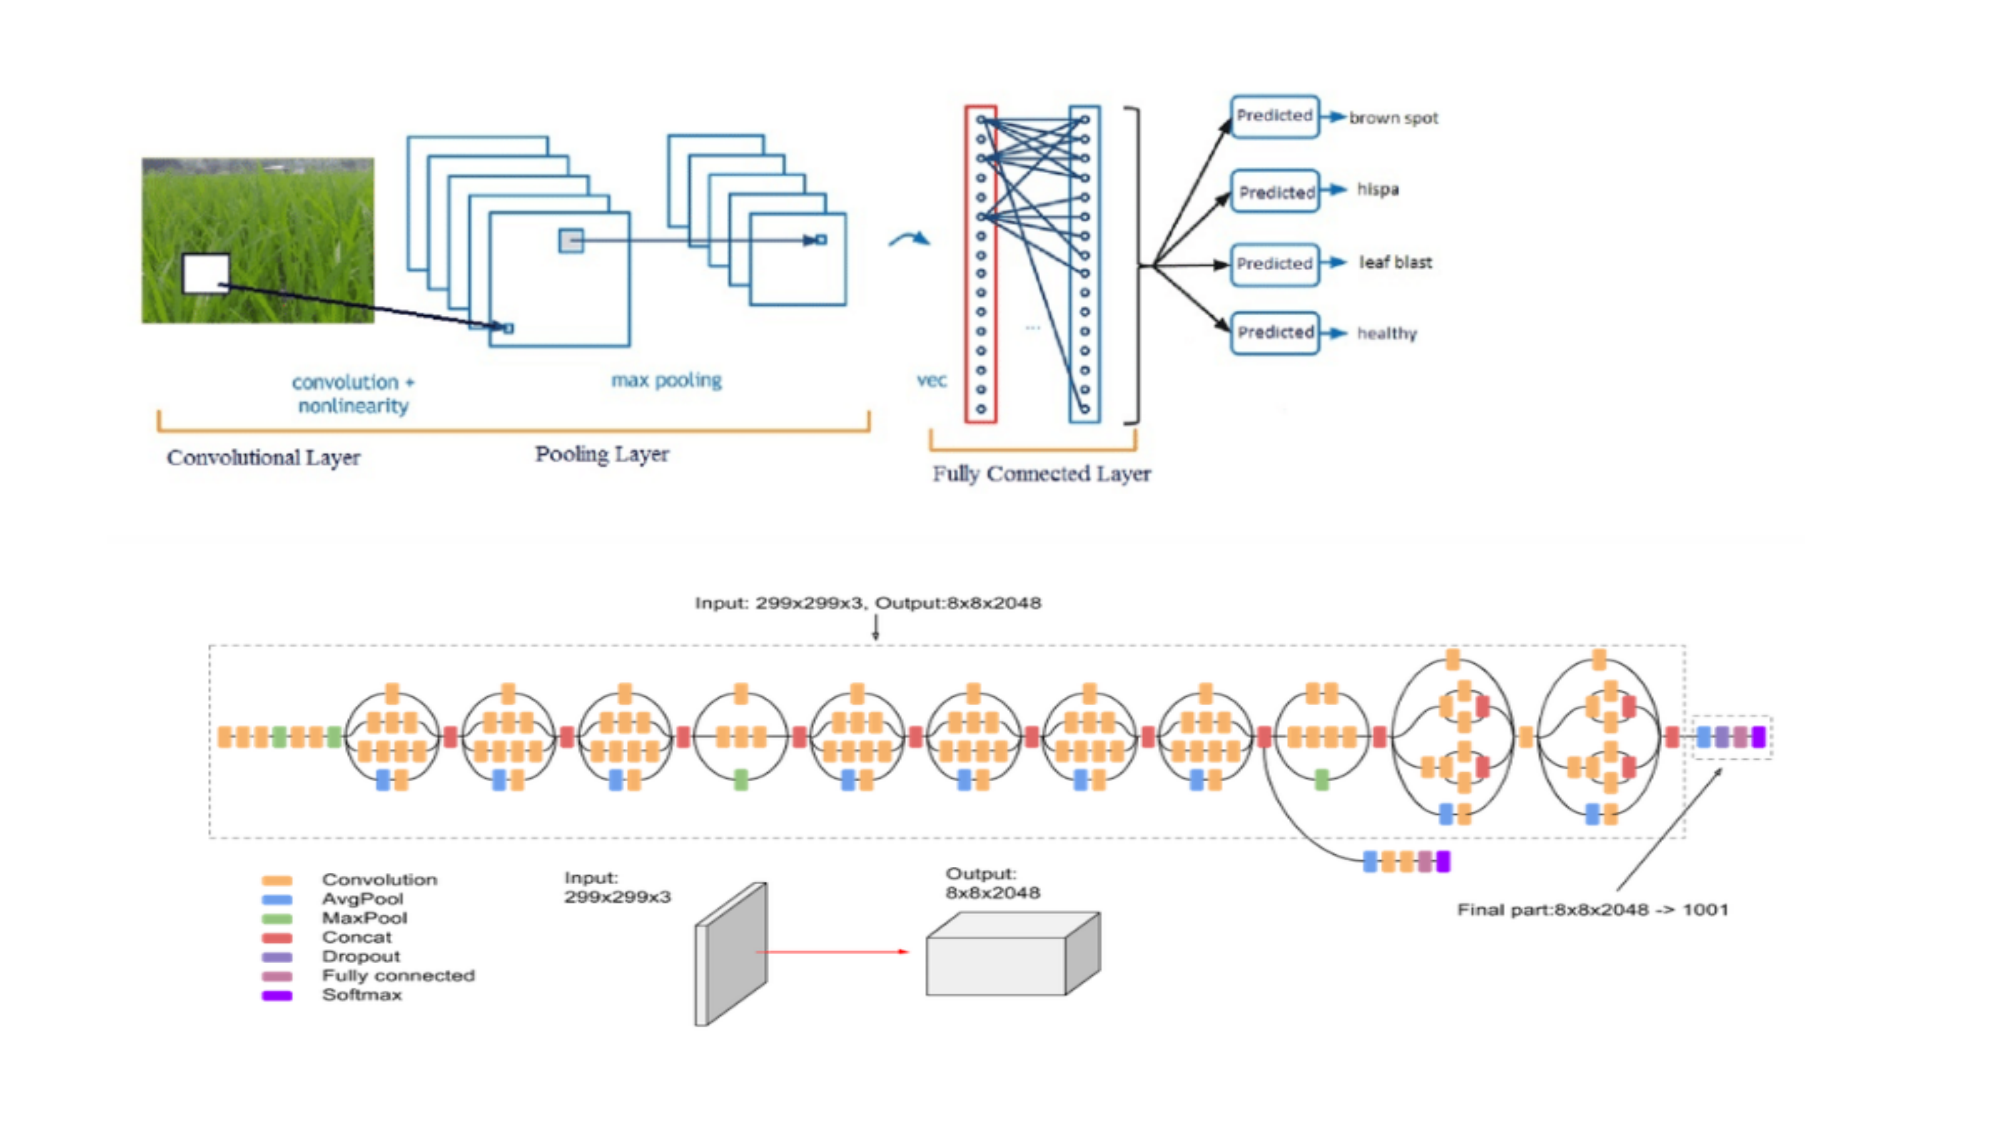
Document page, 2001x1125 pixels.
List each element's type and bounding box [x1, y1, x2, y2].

picture [107, 535, 1805, 1045]
list [106, 79, 1444, 494]
